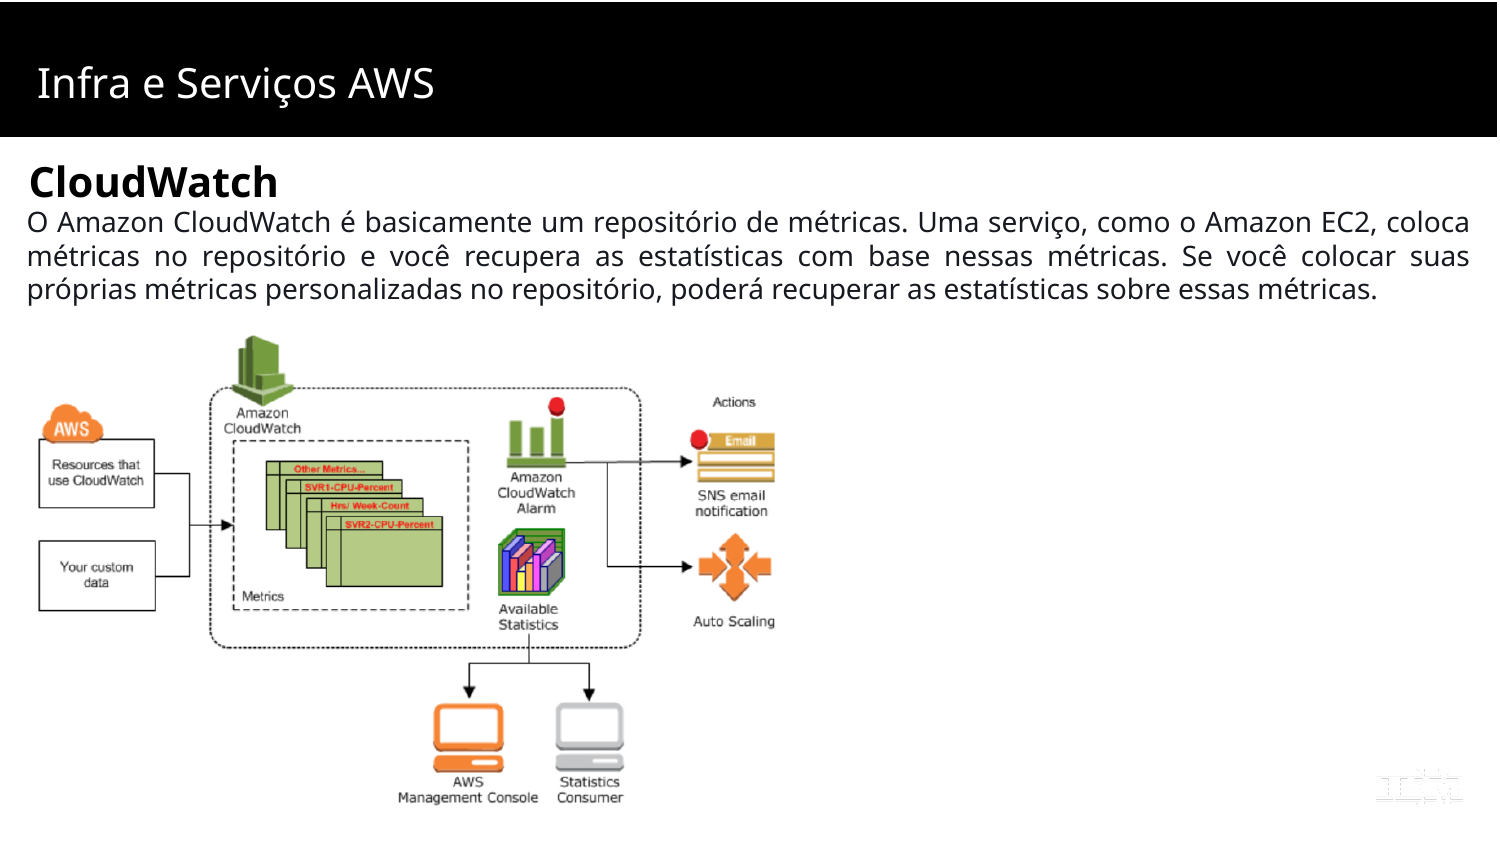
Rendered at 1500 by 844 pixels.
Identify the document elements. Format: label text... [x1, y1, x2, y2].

picture [11, 318, 849, 817]
footer Infra e Serviços AWS [37, 55, 825, 110]
text_box [0, 0, 1500, 140]
text_box CloudWatch [28, 144, 1376, 196]
text_box O Amazon CloudWatch é basicamente um repositório de métricas. Uma serviço, como o Amazon EC2, coloca métricas no repositório e você recupera as estatísticas com base nessas métricas. Se você colocar suas próprias métricas personalizadas no repositório, poderá recuperar as estatísticas sobre essas métricas. [11, 196, 1487, 381]
picture [1376, 769, 1463, 804]
